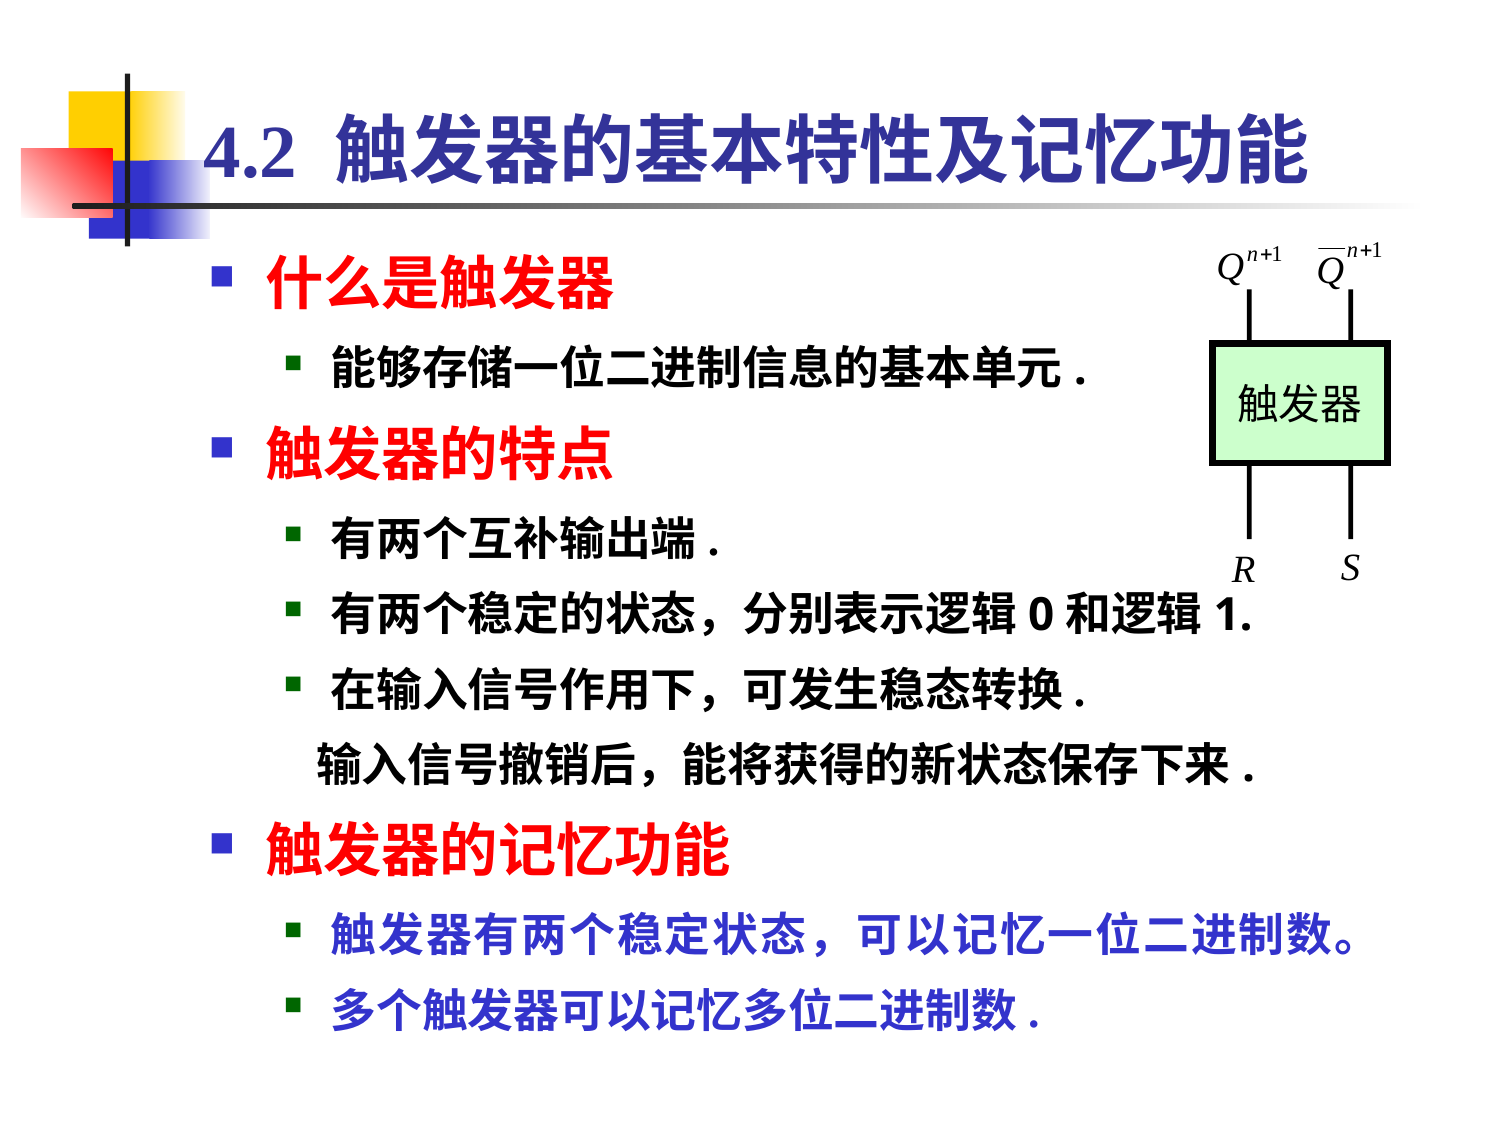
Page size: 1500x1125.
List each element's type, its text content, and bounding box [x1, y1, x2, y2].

title 4.2 触发器的基本特性及记忆功能 [188, 12, 1468, 200]
list 什么是触发器 能够存储一位二进制信息的基本单元. 触发器的特点 有两个互补输出端. 有两个稳定的状态，分别表示逻辑0和逻辑1. 在输入信号作用下，可发生稳态转换. 输入信号撤销后，能将获得的新状态保存下来. 触发器的记忆功能 触发器有两个稳定状态，可以记忆一位二进制数。 多个触发器可以记忆多位二进制数. [193, 224, 1350, 1088]
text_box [1212, 232, 1388, 591]
